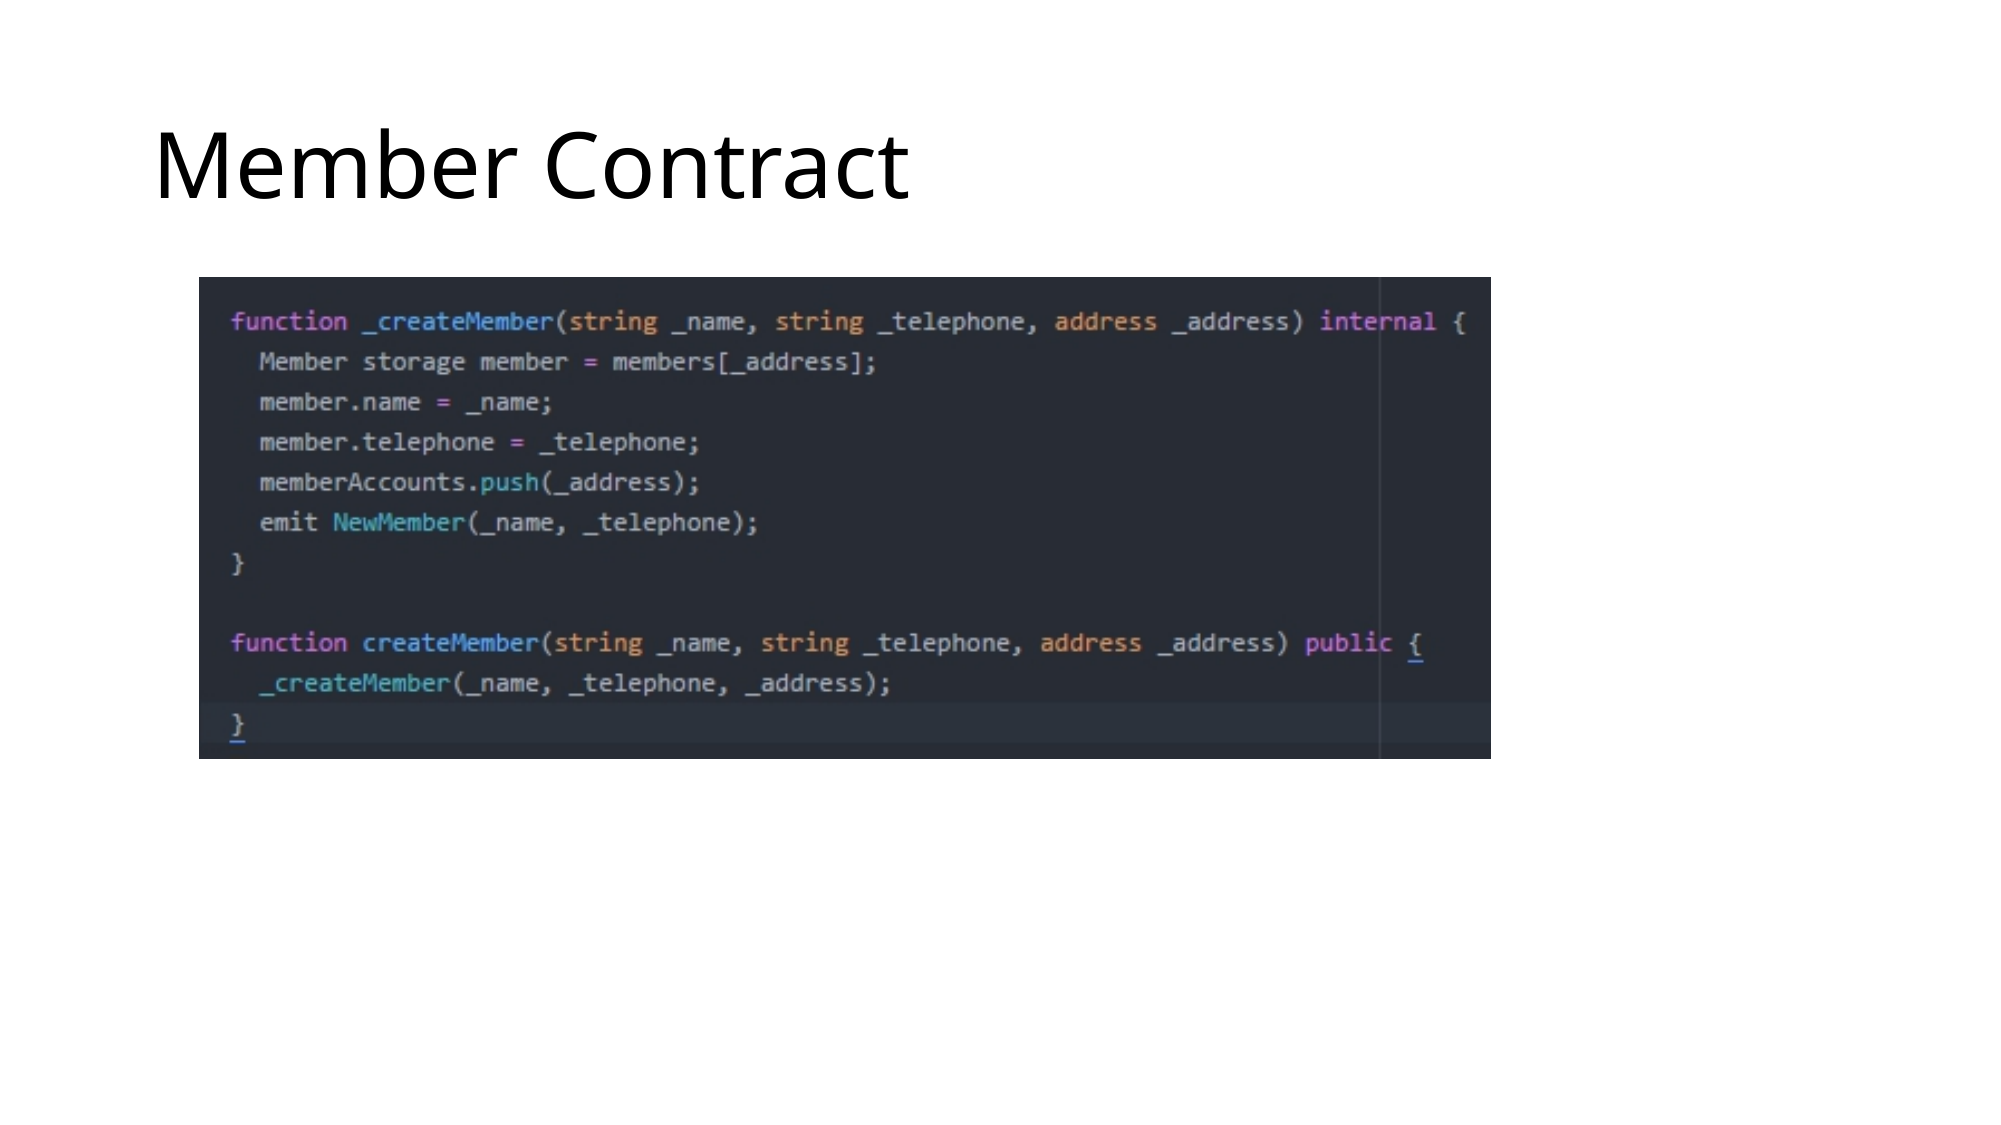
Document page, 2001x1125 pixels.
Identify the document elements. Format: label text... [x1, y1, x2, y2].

title Member Contract [137, 59, 1863, 278]
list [199, 277, 1491, 759]
